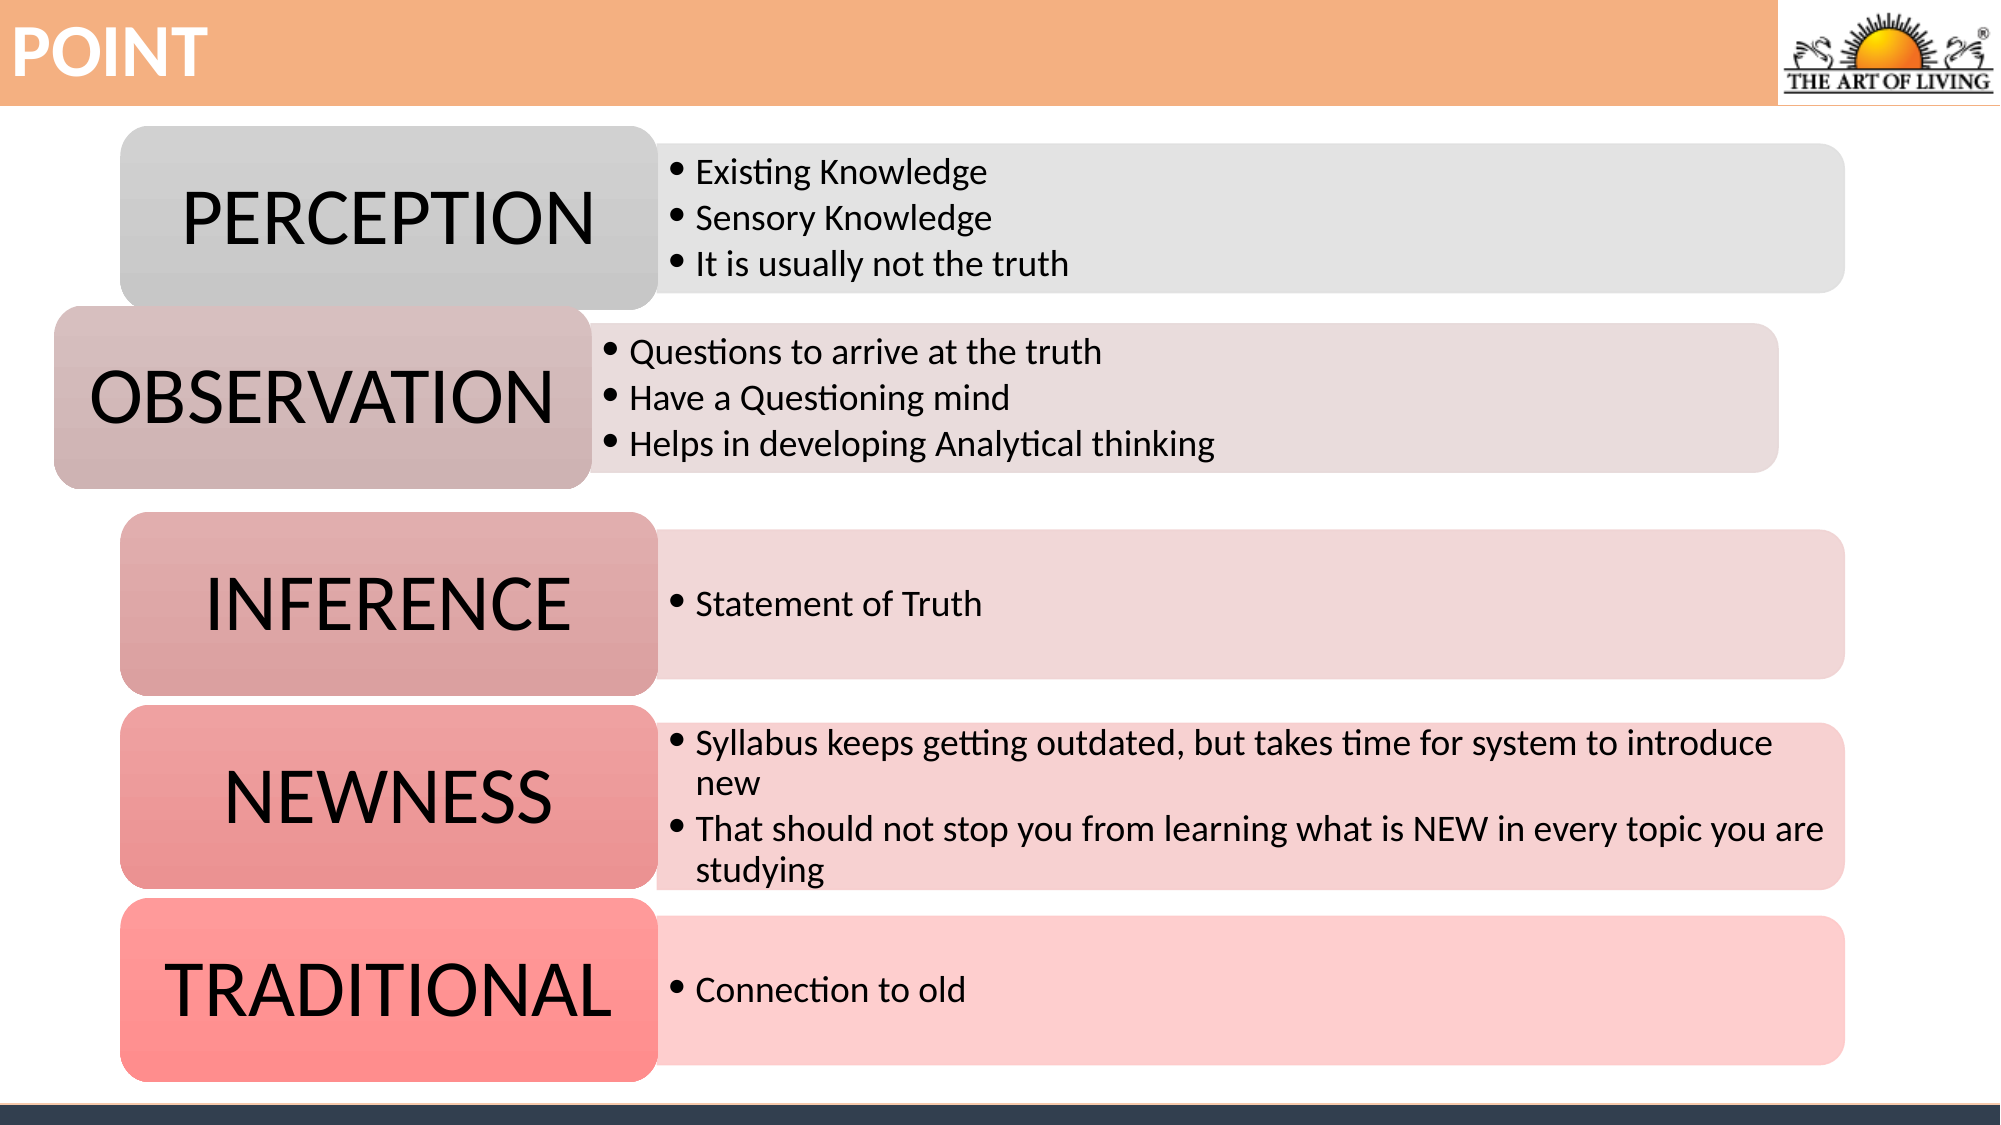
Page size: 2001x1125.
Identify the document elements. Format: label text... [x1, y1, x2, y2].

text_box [120, 511, 1845, 696]
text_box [120, 897, 1845, 1082]
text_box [120, 704, 1845, 890]
text_box [0, 1104, 2000, 1125]
picture [1778, 0, 2000, 105]
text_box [120, 125, 1845, 310]
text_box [53, 305, 1778, 490]
text_box POINT [0, 0, 2000, 106]
